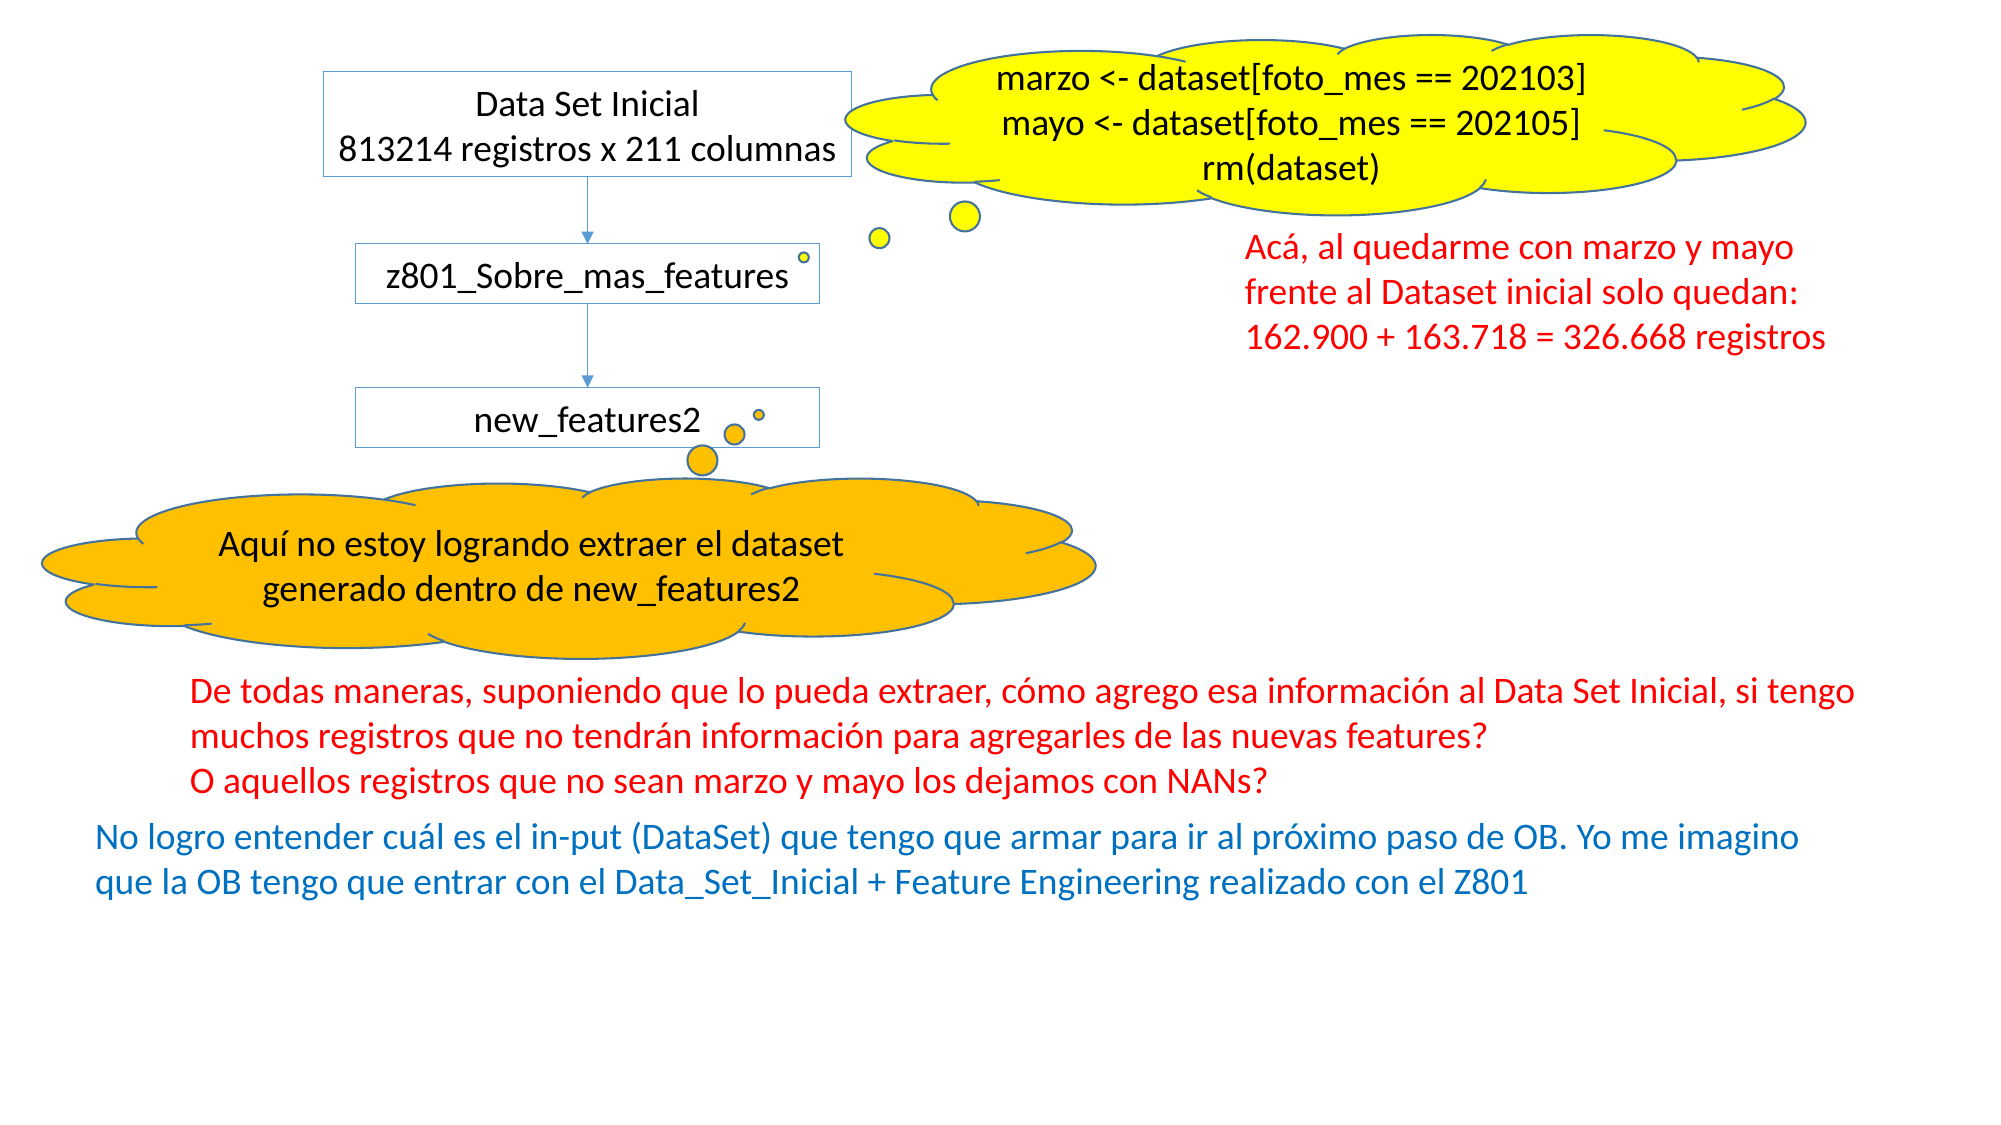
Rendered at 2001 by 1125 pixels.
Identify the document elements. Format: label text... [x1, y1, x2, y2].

text_box Data Set Inicial 813214 registros x 211 columnas [323, 71, 852, 177]
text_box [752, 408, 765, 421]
text_box new_features2 [355, 387, 820, 448]
text_box Aquí no estoy logrando extraer el dataset generado dentro de new_features2 [40, 444, 1097, 658]
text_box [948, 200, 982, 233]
text_box Acá, al quedarme con marzo y mayo frente al Dataset inicial solo quedan: 162.900 + 163.718 = 326.668 registros [1230, 214, 1899, 365]
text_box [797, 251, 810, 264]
text_box No logro entender cuál es el in-put (DataSet) que tengo que armar para ir al próximo paso de OB. Yo me imagino que la OB tengo que entrar con el Data_Set_Inicial + Feature Engineering realizado con el Z801 [80, 805, 1822, 910]
text_box marzo <- dataset[foto_mes == 202103] mayo <- dataset[foto_mes == 202105] rm(dataset) [844, 33, 1807, 214]
text_box z801_Sobre_mas_features [355, 243, 820, 304]
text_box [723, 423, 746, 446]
text_box De todas maneras, suponiendo que lo pueda extraer, cómo agrego esa información al Data Set Inicial, si tengo muchos registros que no tendrán información para agregarles de las nuevas features? O aquellos registros que no sean marzo y mayo los dejamos con NANs? [175, 658, 1917, 808]
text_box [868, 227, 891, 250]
